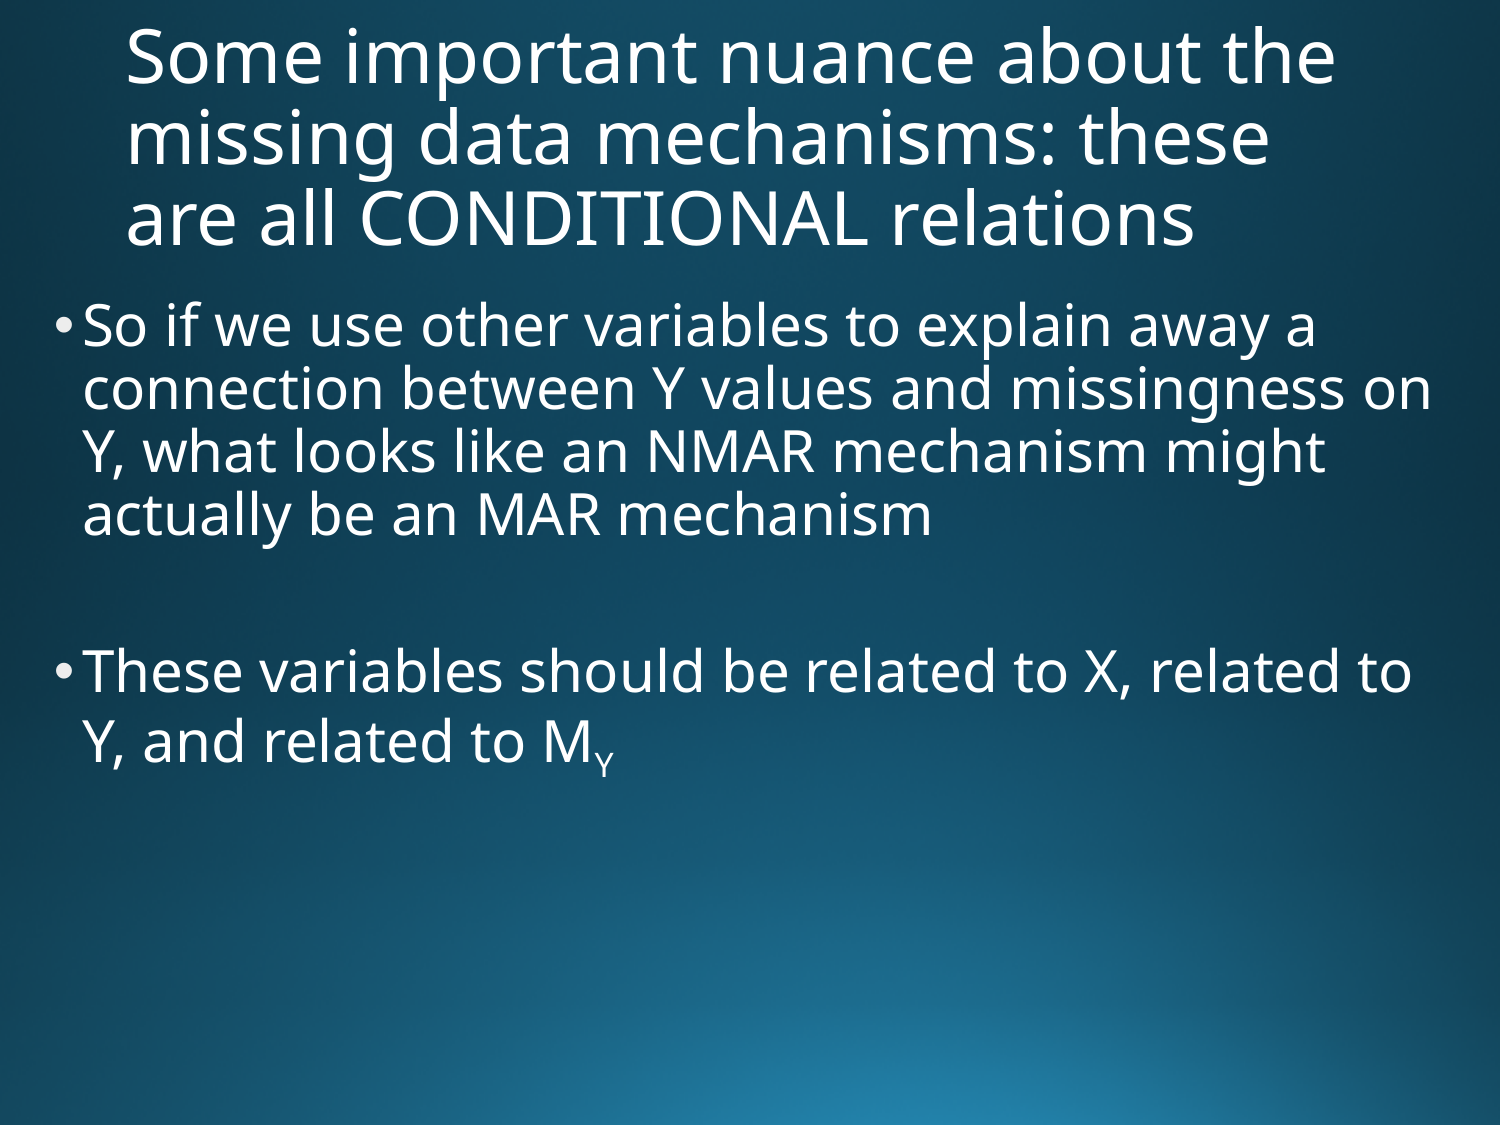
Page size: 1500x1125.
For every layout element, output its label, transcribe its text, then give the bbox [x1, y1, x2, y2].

list So if we use other variables to explain away a connection between Y values and missingness on Y, what looks like an NMAR mechanism might actually be an MAR mechanism These variables should be related to X, related to Y, and related to MY [39, 289, 1482, 1014]
picture [0, 0, 1500, 1125]
title Some important nuance about the missing data mechanisms: these are all CONDITIONAL relations [110, 0, 1405, 283]
